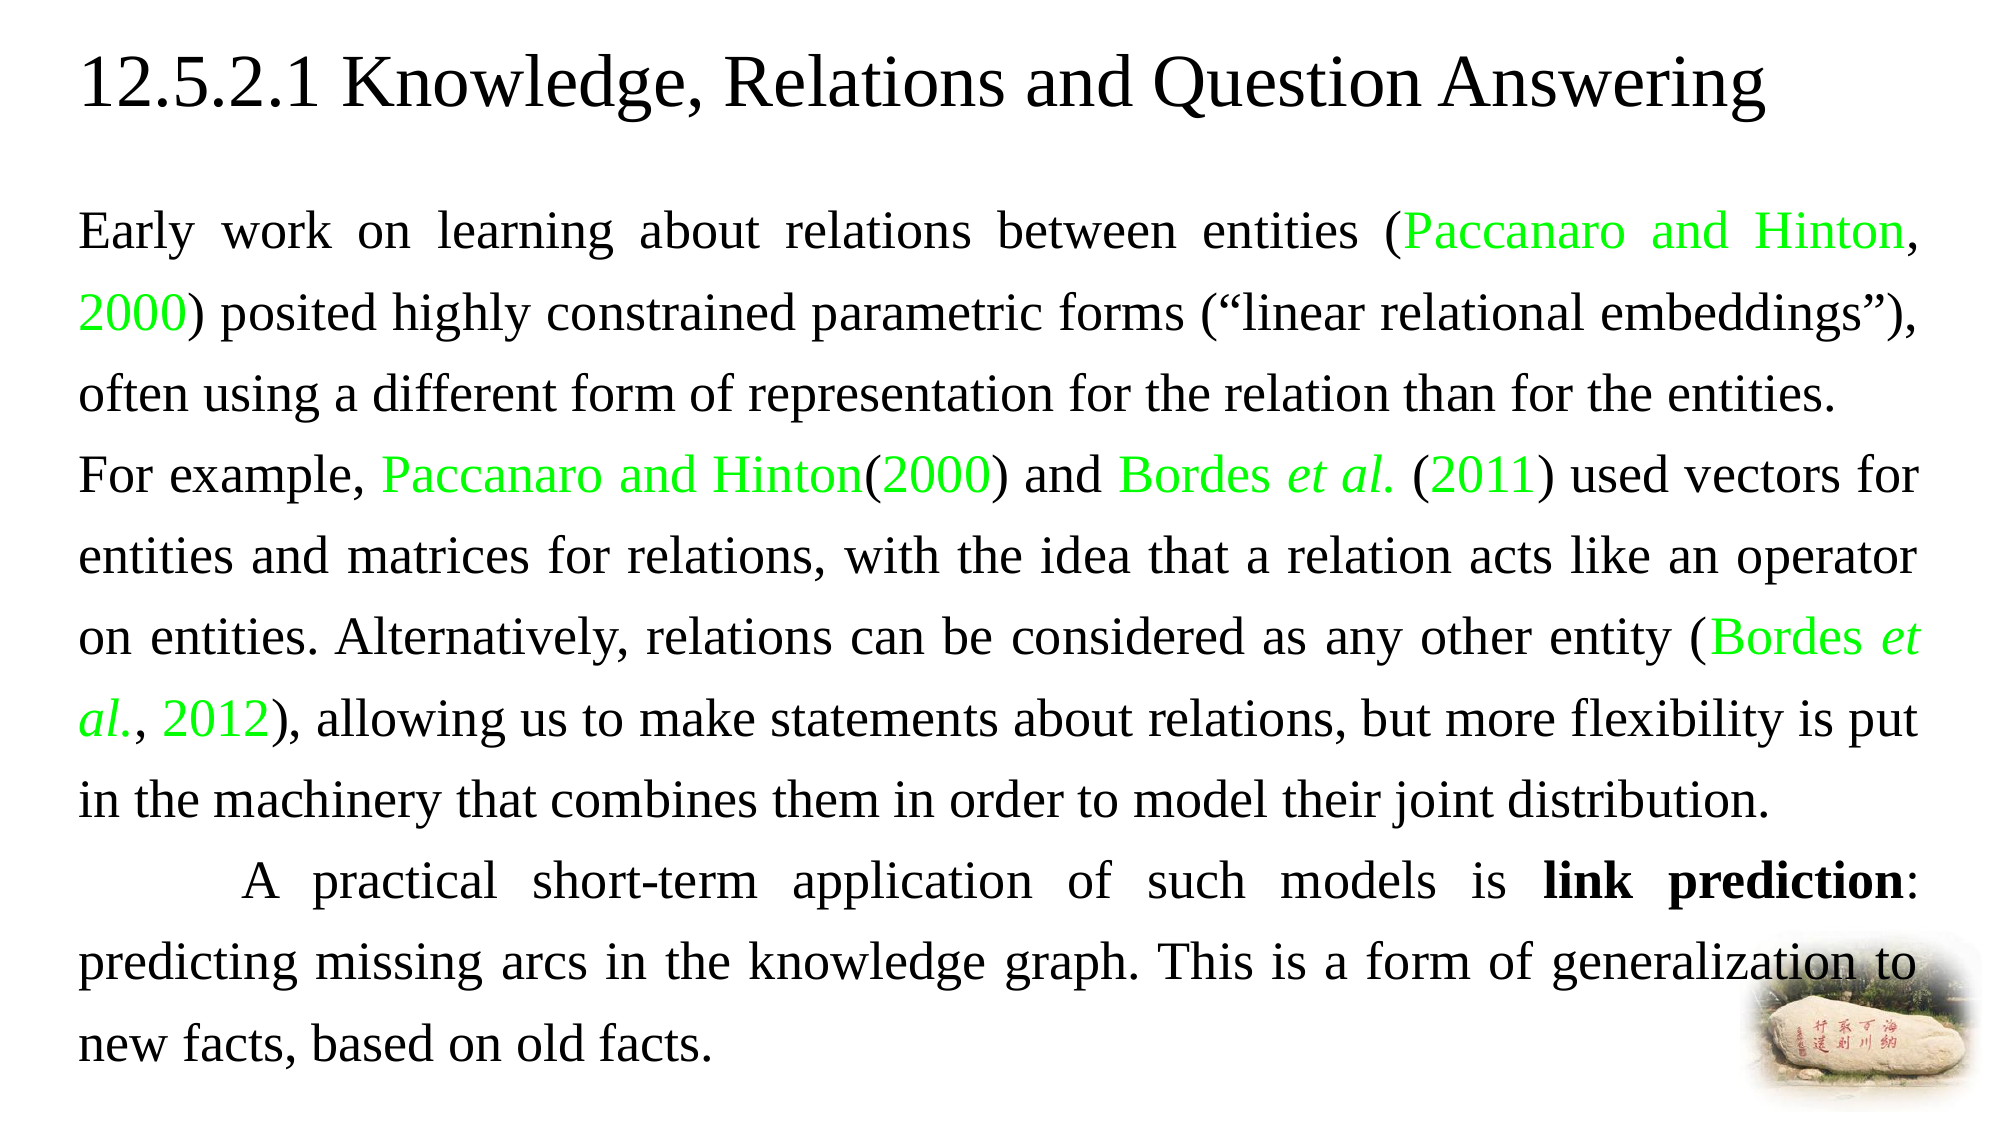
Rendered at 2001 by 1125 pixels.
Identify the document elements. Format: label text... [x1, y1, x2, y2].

title 12.5.2.1 Knowledge, Relations and Question Answering [63, 21, 1936, 142]
list Early work on learning about relations between entities (Paccanaro and Hinton, 2000) posited highly constrained parametric forms (“linear relational embeddings”), often using a different form of representation for the relation than for the entities. For example, Paccanaro and Hinton(2000) and Bordes et al. (2011) used vectors for entities and matrices for relations, with the idea that a relation acts like an operator on entities. Alternatively, relations can be considered as any other entity (Bordes et al., 2012), allowing us to make statements about relations, but more flexibility is put in the machinery that combines them in order to model their joint distribution. A practical short-term application of such models is link prediction: predicting missing arcs in the knowledge graph. This is a form of generalization to new facts, based on old facts. [63, 171, 1936, 1014]
picture [1740, 927, 1985, 1112]
